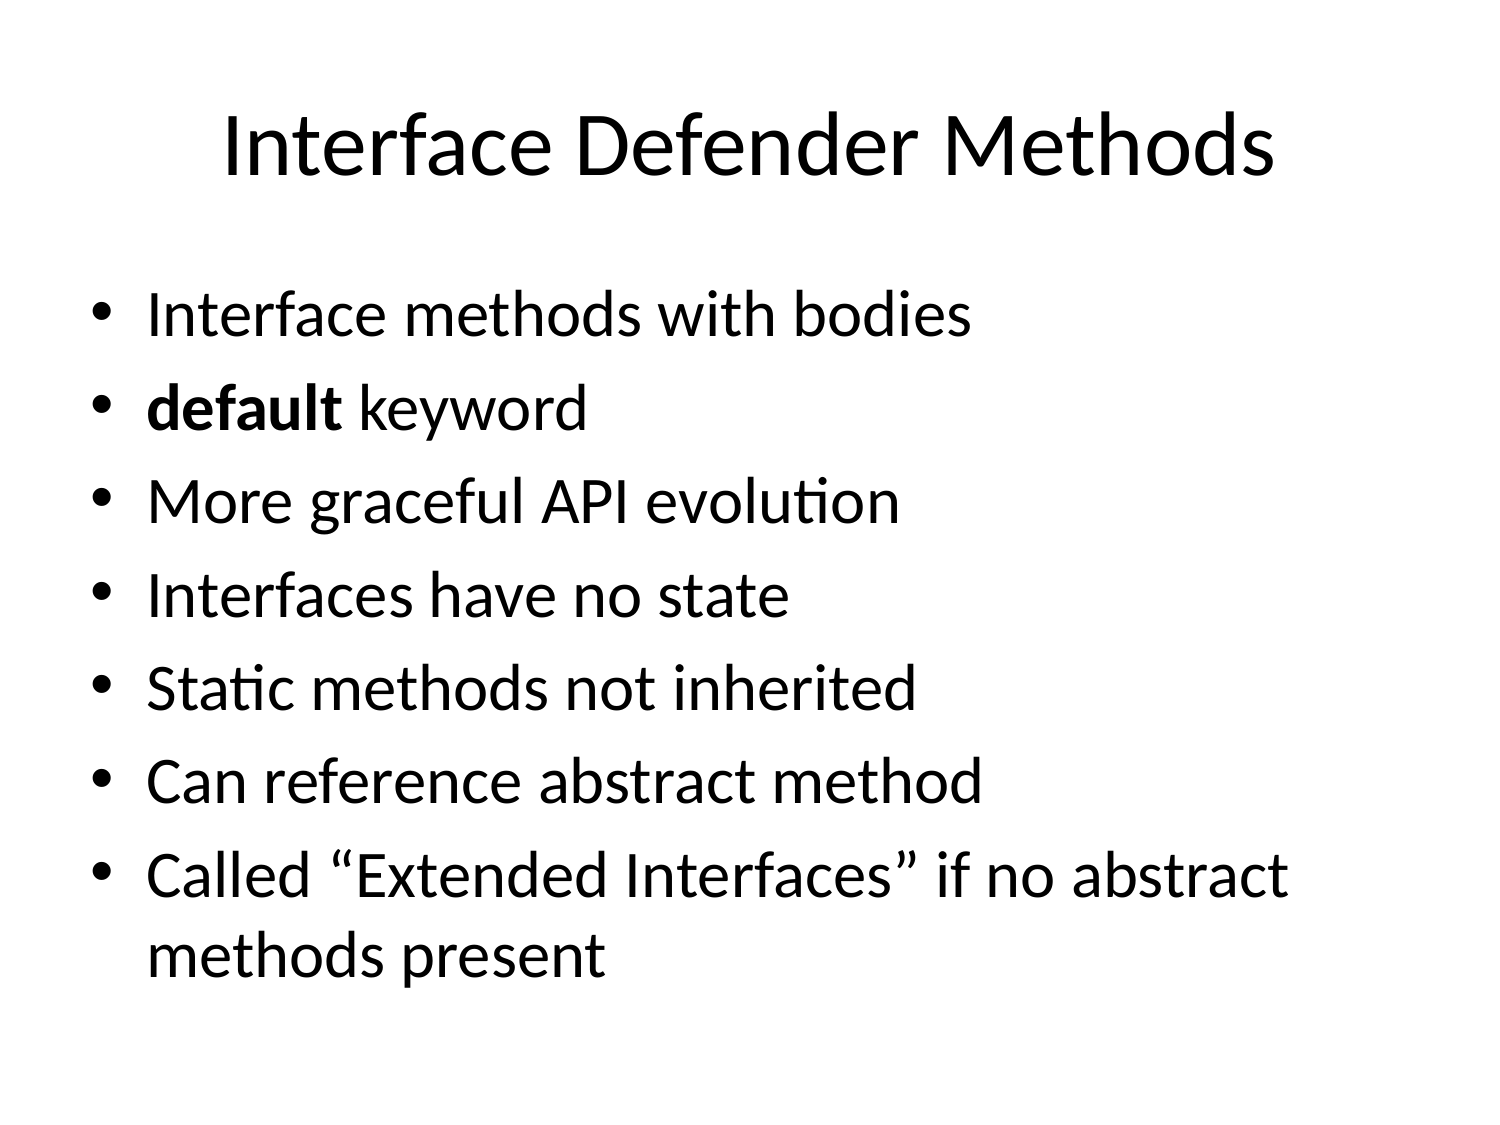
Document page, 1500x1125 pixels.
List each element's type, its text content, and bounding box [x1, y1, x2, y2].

title Interface Defender Methods [75, 45, 1425, 233]
list Interface methods with bodies default keyword More graceful API evolution Interfaces have no state Static methods not inherited Can reference abstract method Called “Extended Interfaces” if no abstract methods present [75, 262, 1425, 1005]
